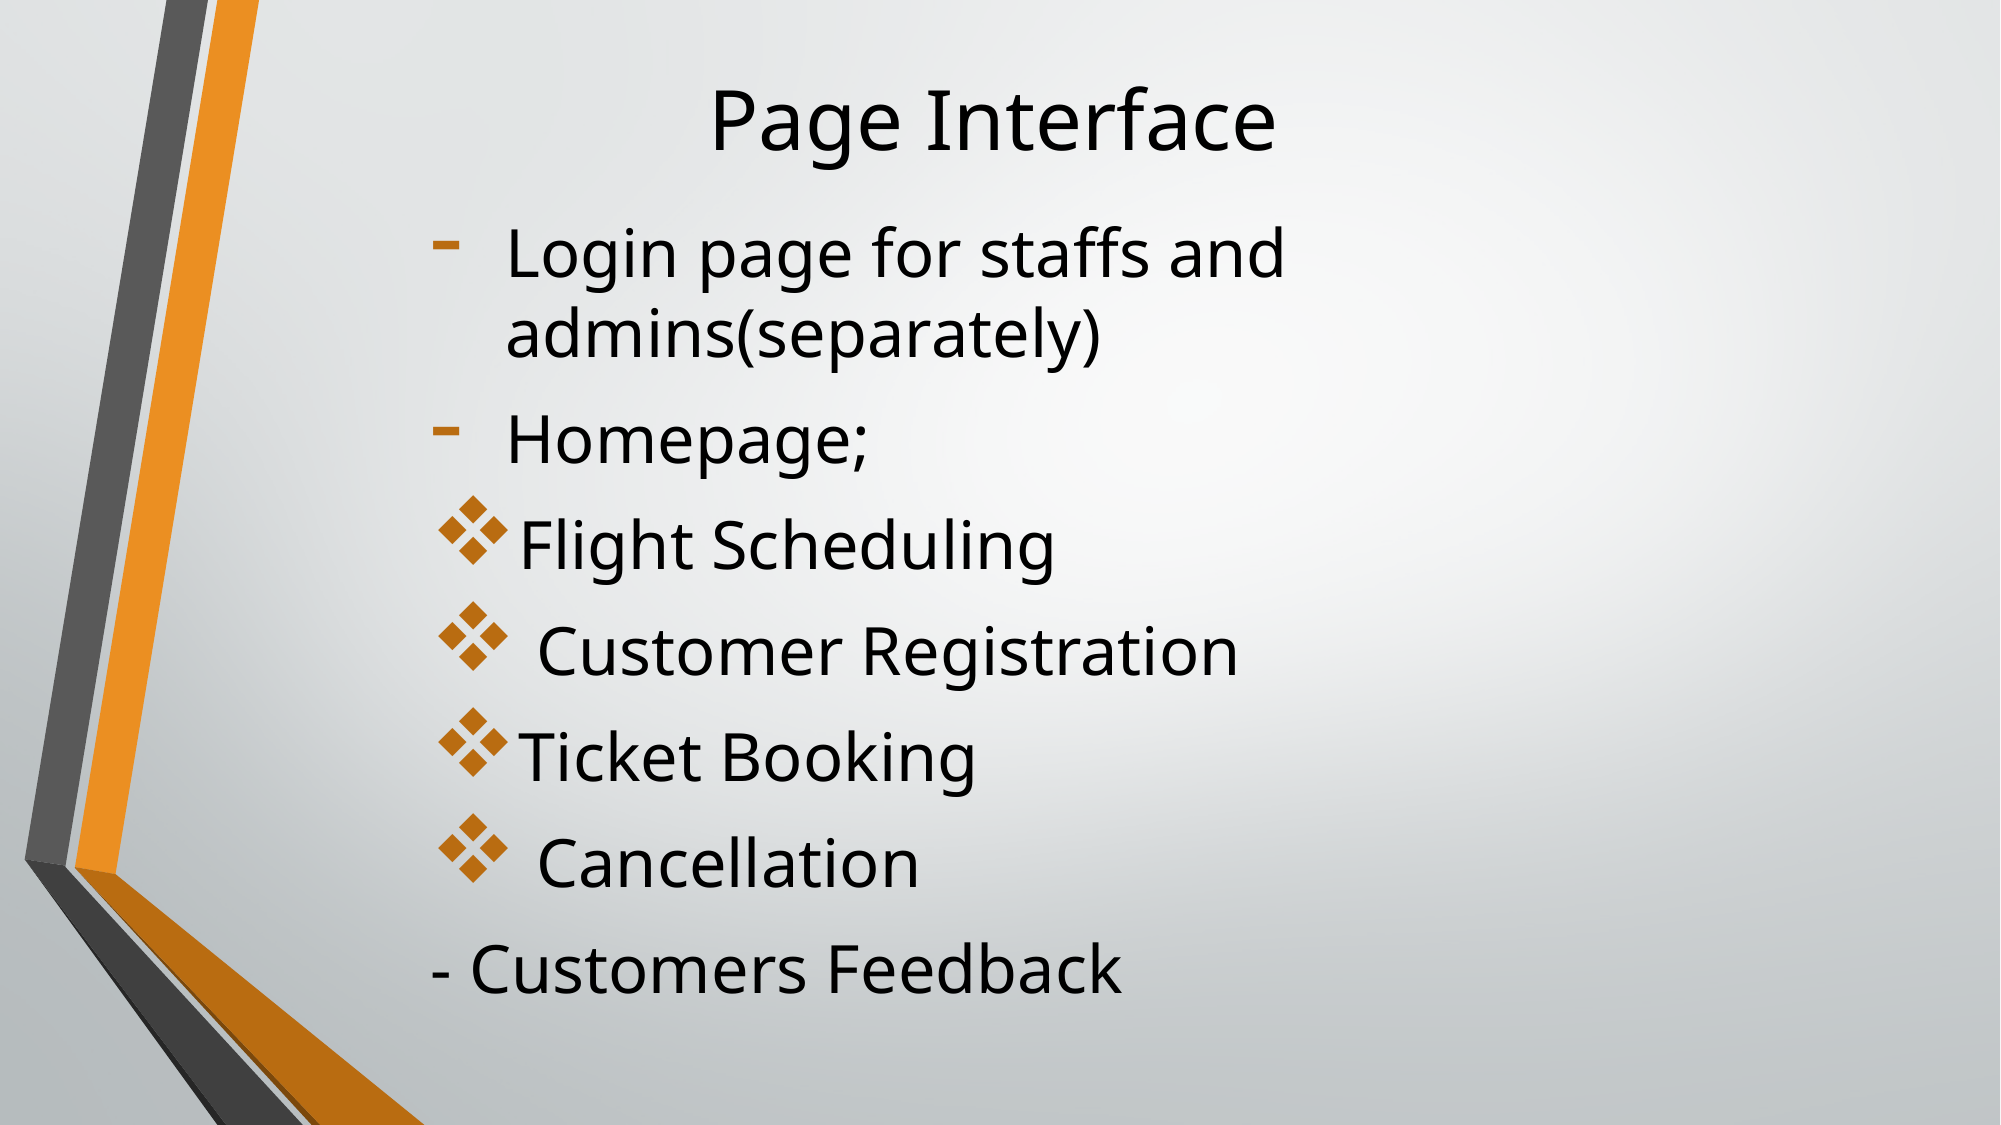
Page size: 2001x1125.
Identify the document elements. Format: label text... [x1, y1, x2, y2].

title Page Interface [693, 39, 1566, 175]
list Login page for staffs and admins(separately) Homepage; Flight Scheduling Customer Registration Ticket Booking Cancellation - Customers Feedback [415, 203, 1881, 1086]
